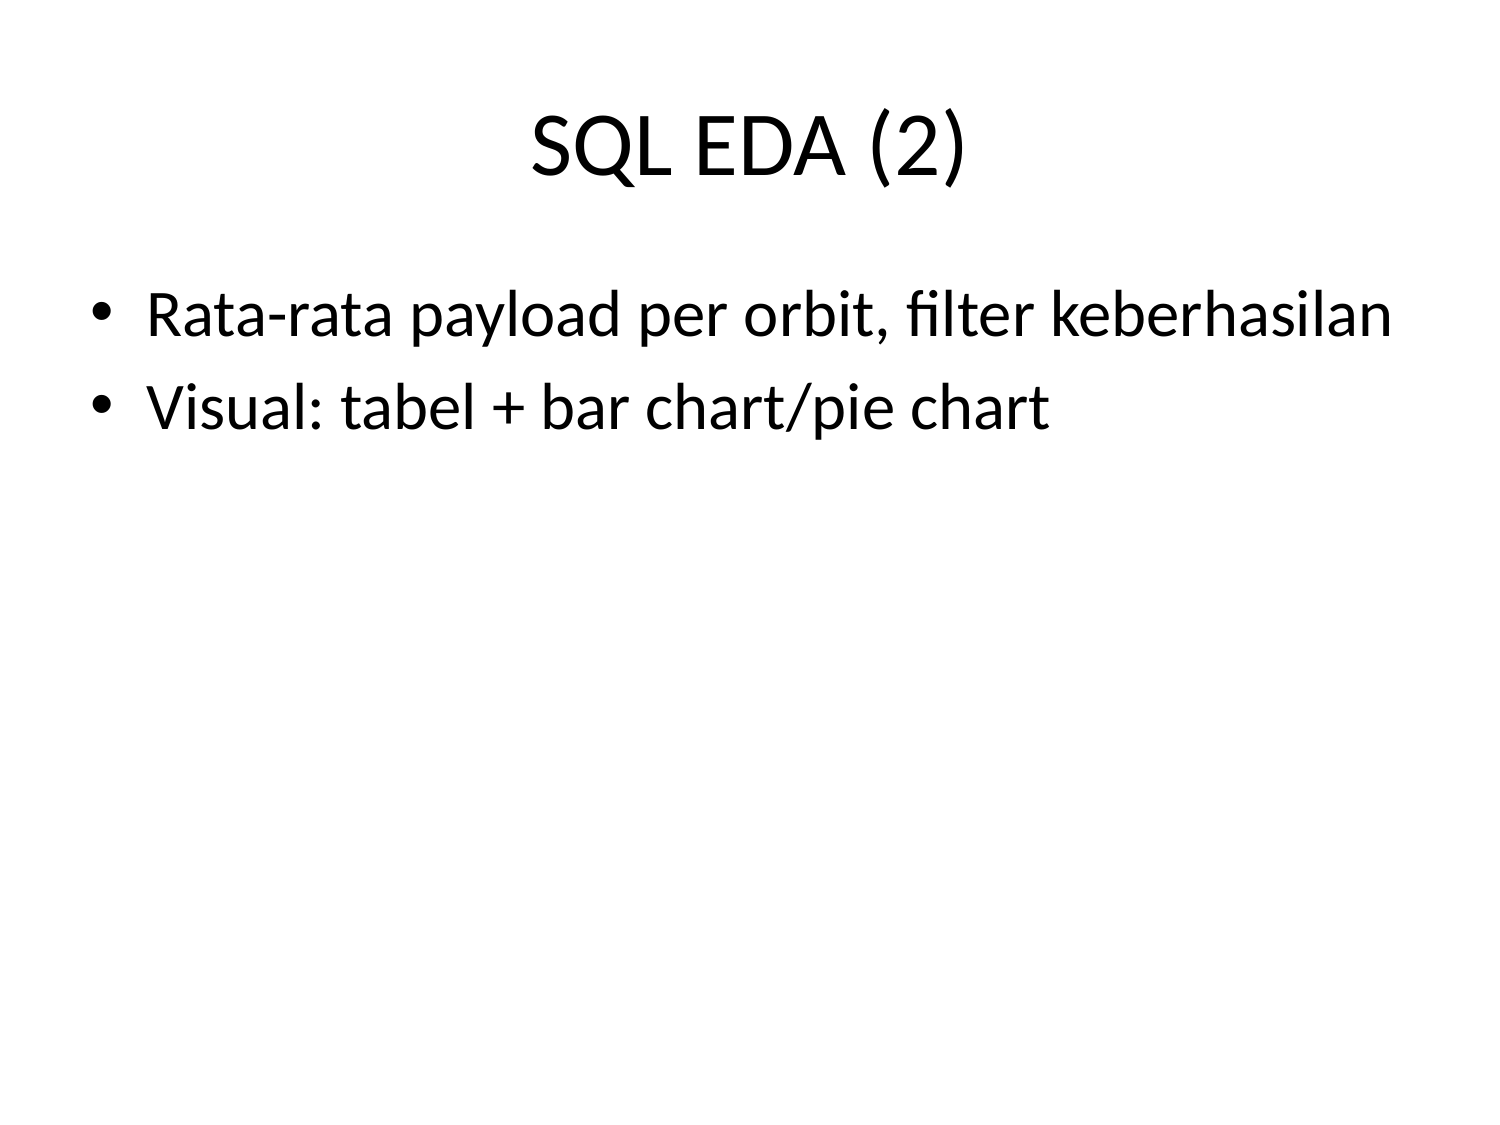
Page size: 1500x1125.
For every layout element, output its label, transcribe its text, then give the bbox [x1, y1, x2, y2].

list Rata-rata payload per orbit, filter keberhasilan Visual: tabel + bar chart/pie chart [75, 262, 1425, 1005]
title SQL EDA (2) [75, 45, 1425, 233]
